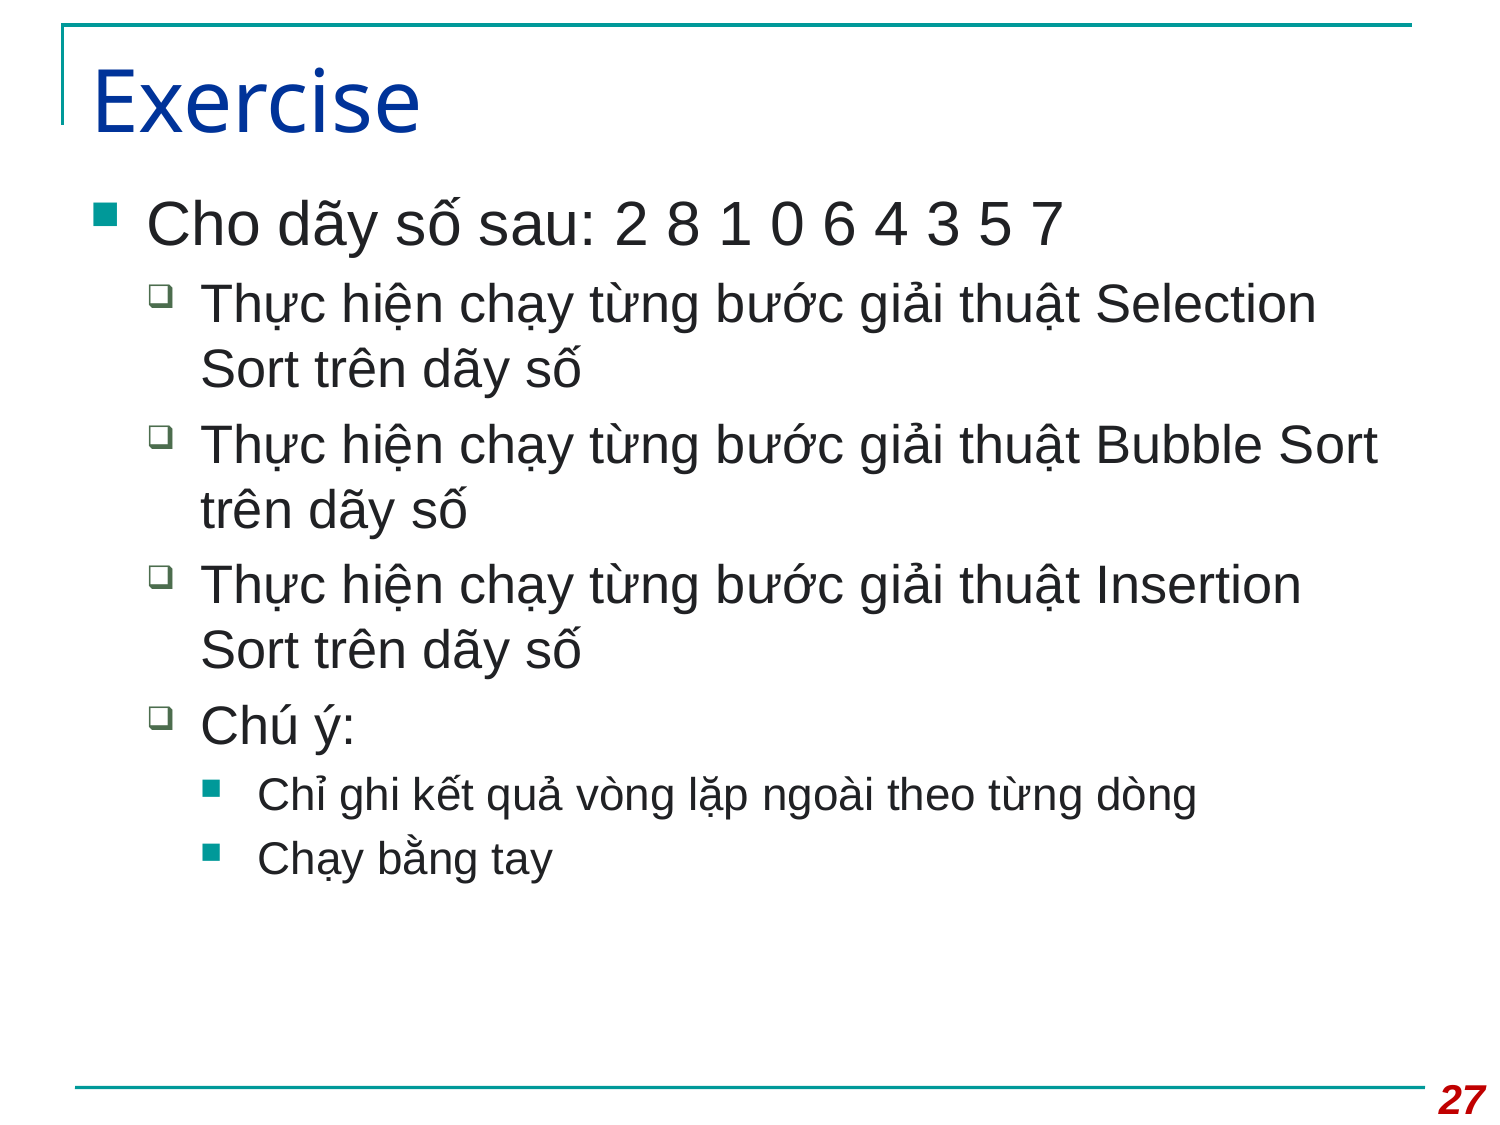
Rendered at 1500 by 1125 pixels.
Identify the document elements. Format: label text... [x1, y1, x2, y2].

list Cho dãy số sau: 2 8 1 0 6 4 3 5 7 Thực hiện chạy từng bước giải thuật Selection Sort trên dãy số Thực hiện chạy từng bước giải thuật Bubble Sort trên dãy số Thực hiện chạy từng bước giải thuật Insertion Sort trên dãy số Chú ý: Chỉ ghi kết quả vòng lặp ngoài theo từng dòng Chạy bằng tay [74, 174, 1426, 1076]
title Exercise [74, 37, 1426, 168]
slide_number 27 [1400, 1065, 1500, 1125]
